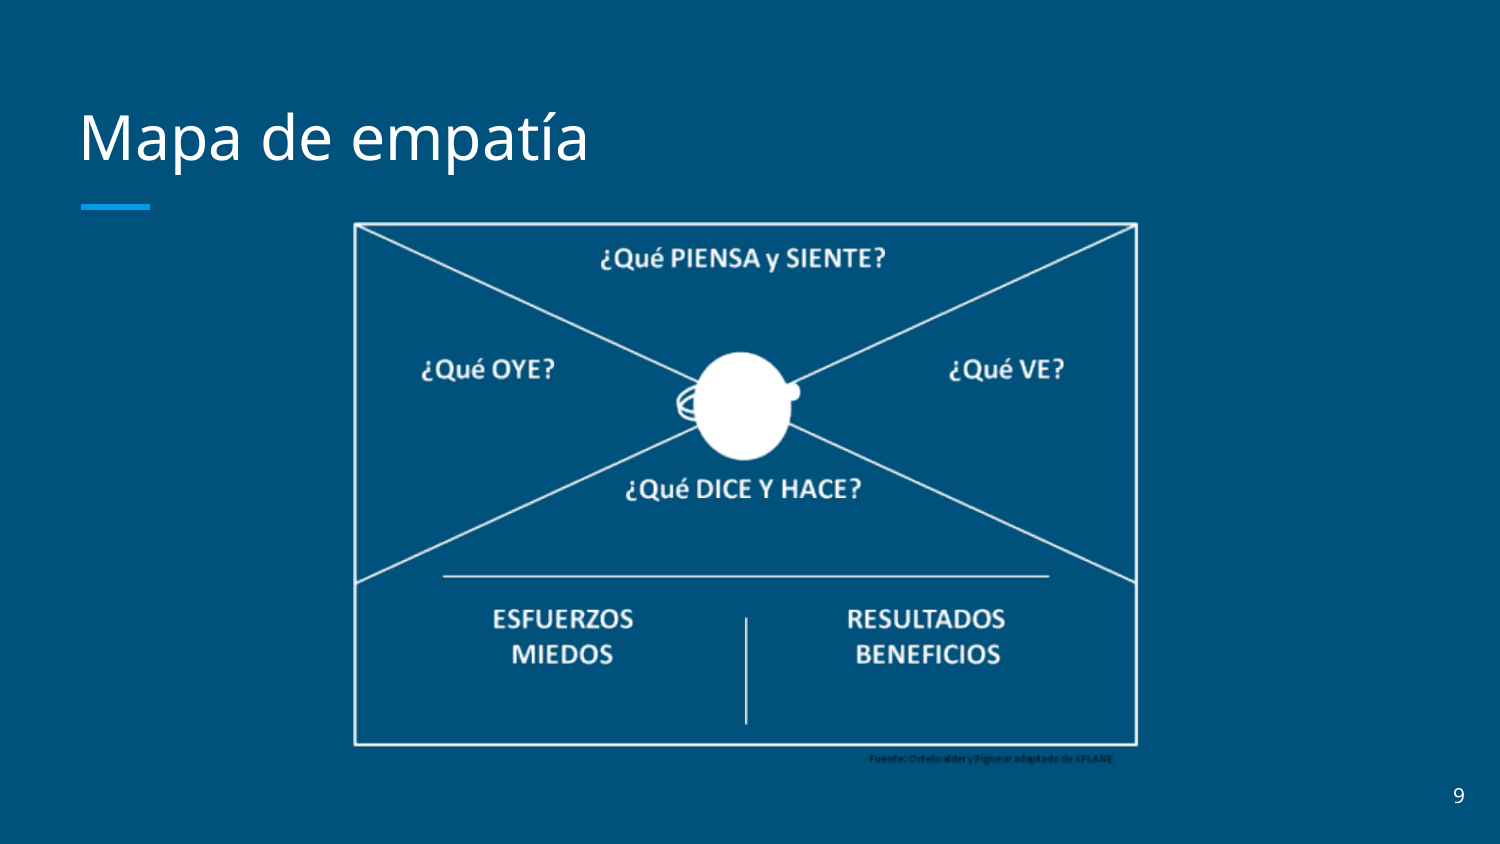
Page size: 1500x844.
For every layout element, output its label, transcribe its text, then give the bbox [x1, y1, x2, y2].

title Mapa de empatía [63, 75, 1437, 188]
picture [354, 223, 1138, 746]
slide_number ‹#› [1389, 764, 1480, 830]
